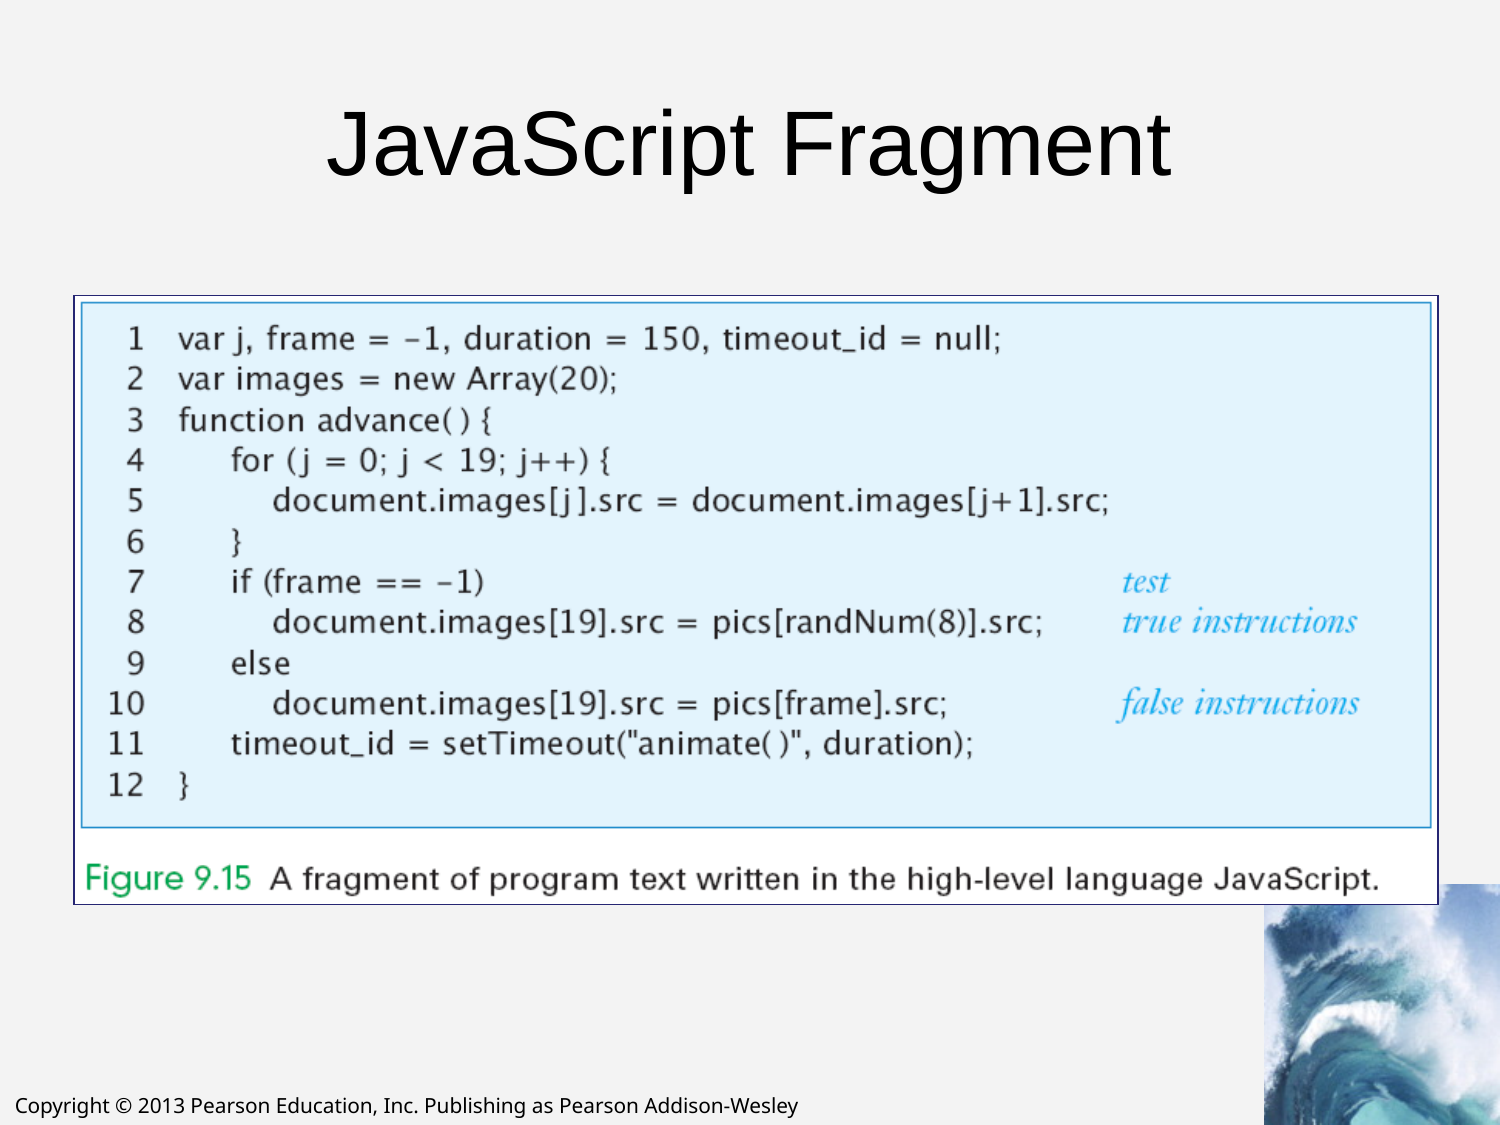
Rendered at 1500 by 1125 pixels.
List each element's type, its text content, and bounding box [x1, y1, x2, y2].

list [74, 295, 1438, 905]
title JavaScript Fragment [74, 44, 1426, 233]
picture [1264, 884, 1500, 1125]
